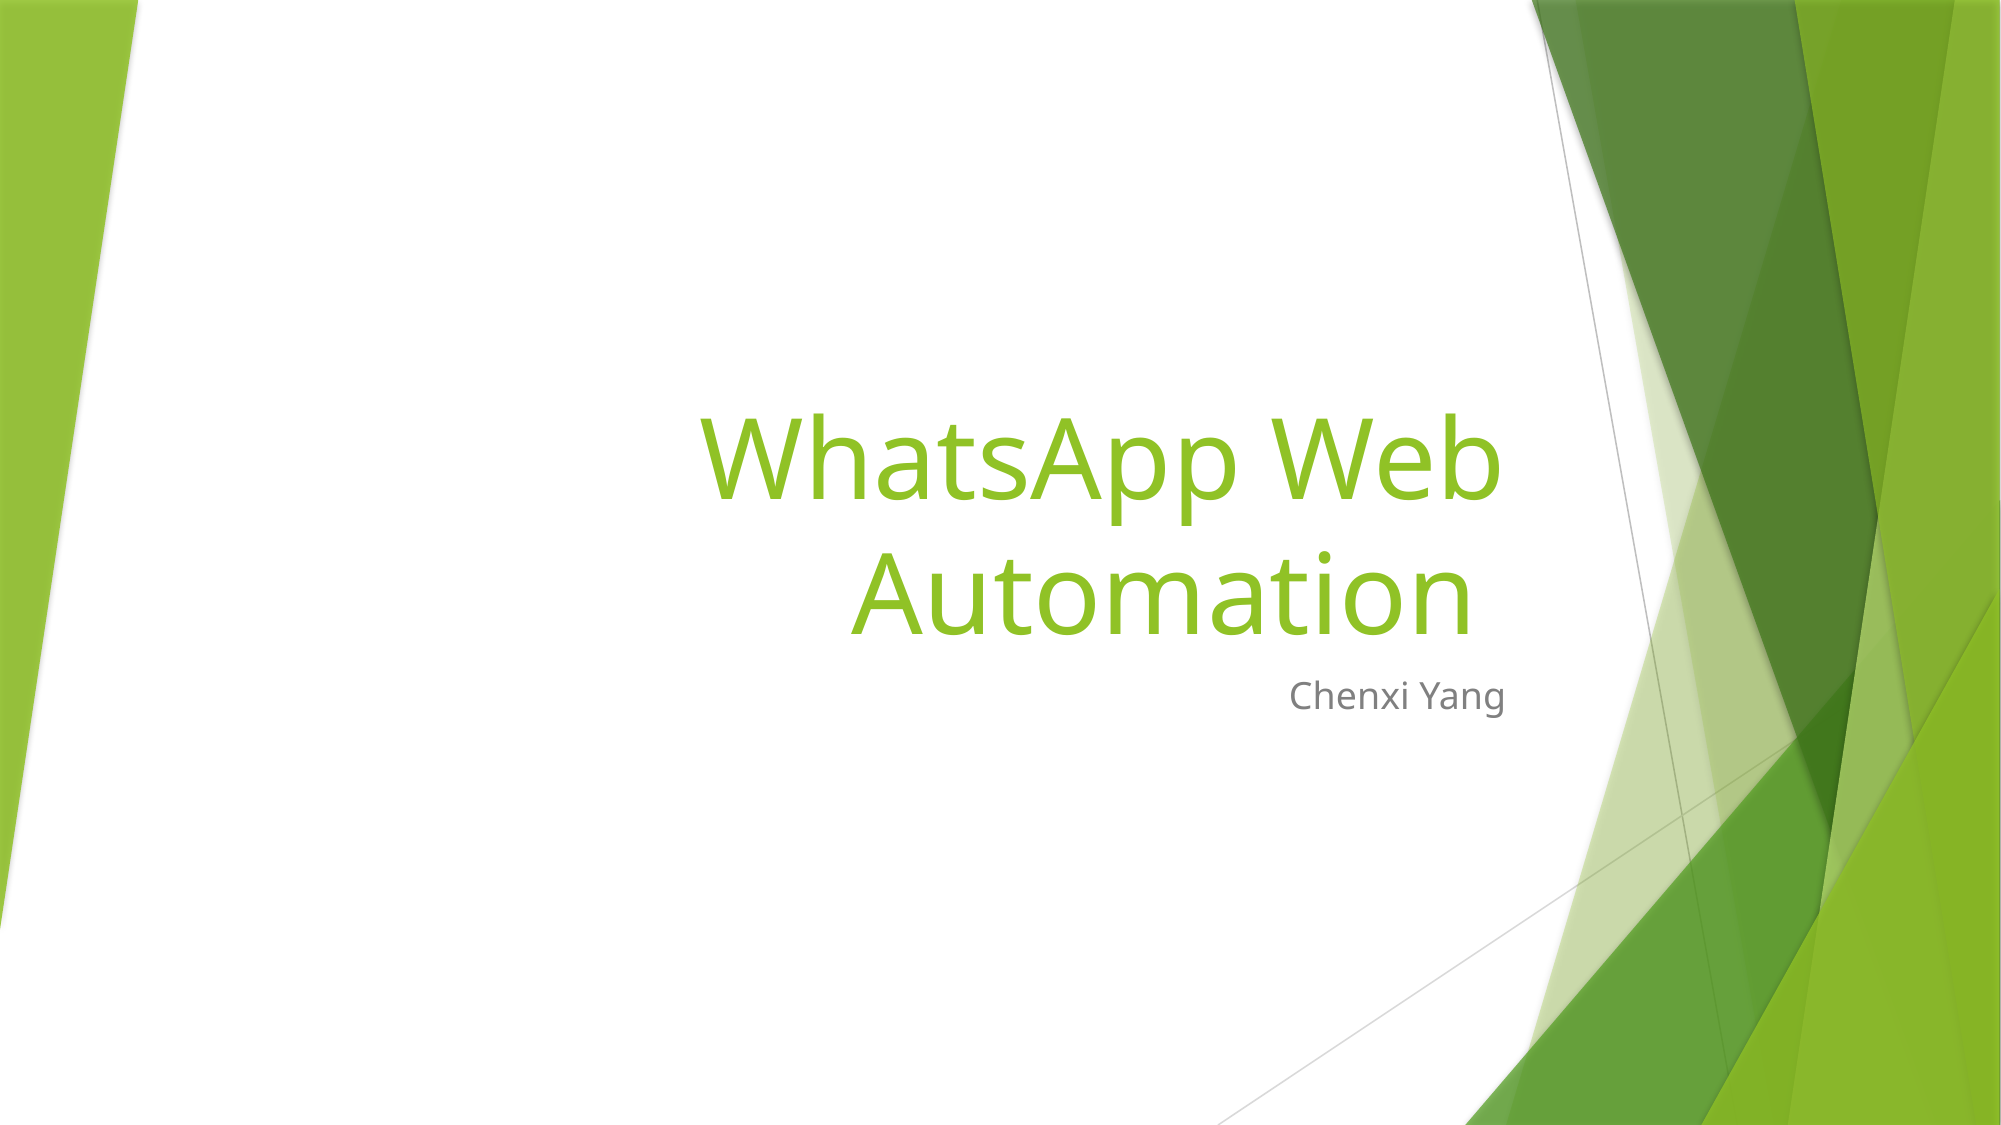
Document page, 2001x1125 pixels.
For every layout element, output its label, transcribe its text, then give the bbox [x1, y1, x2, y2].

title WhatsApp Web Automation [247, 394, 1522, 664]
subtitle Chenxi Yang [247, 664, 1522, 845]
